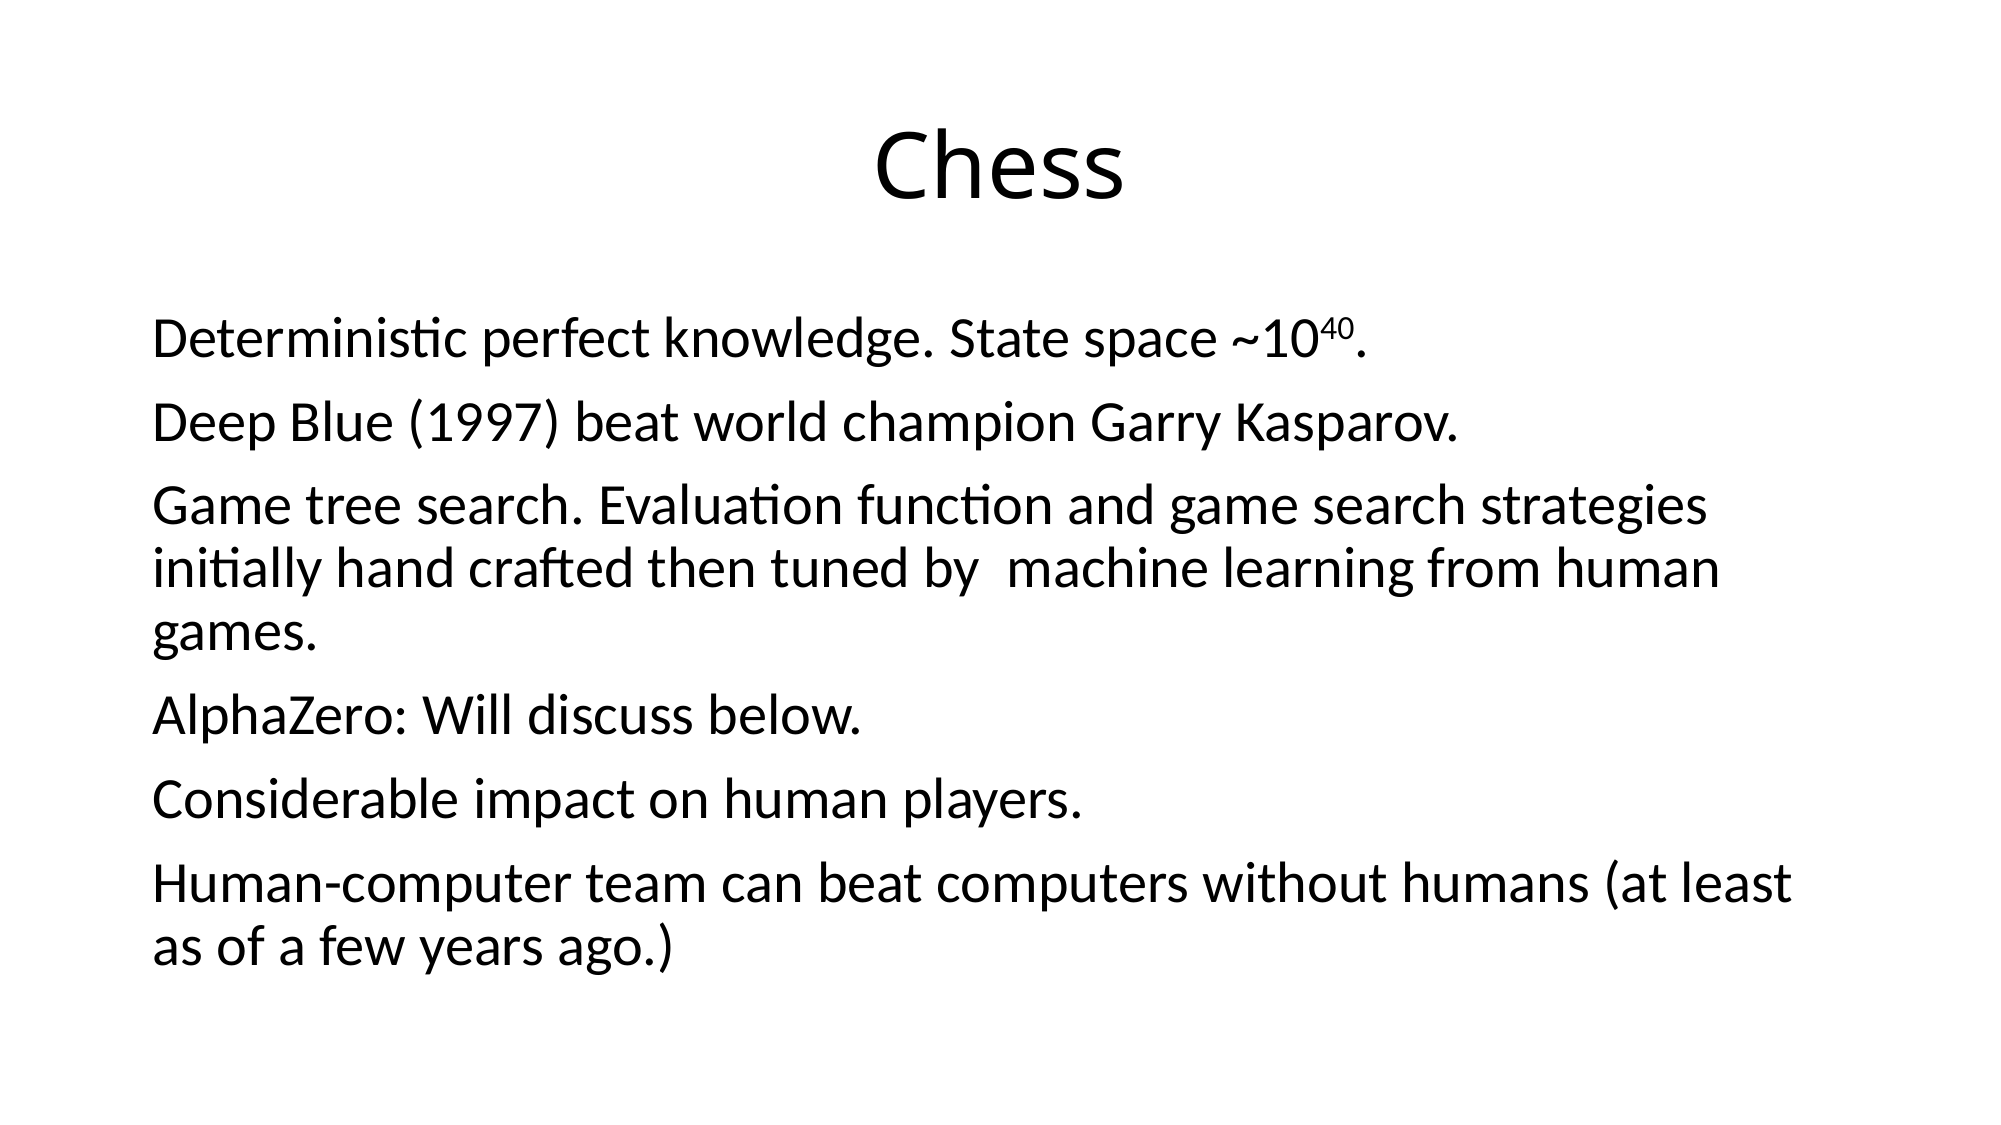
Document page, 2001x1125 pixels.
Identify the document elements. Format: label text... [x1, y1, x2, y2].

title Chess [137, 59, 1863, 278]
list Deterministic perfect knowledge. State space ~1040. Deep Blue (1997) beat world champion Garry Kasparov. Game tree search. Evaluation function and game search strategies initially hand crafted then tuned by machine learning from human games. AlphaZero: Will discuss below. Considerable impact on human players. Human-computer team can beat computers without humans (at least as of a few years ago.) [137, 299, 1863, 1014]
